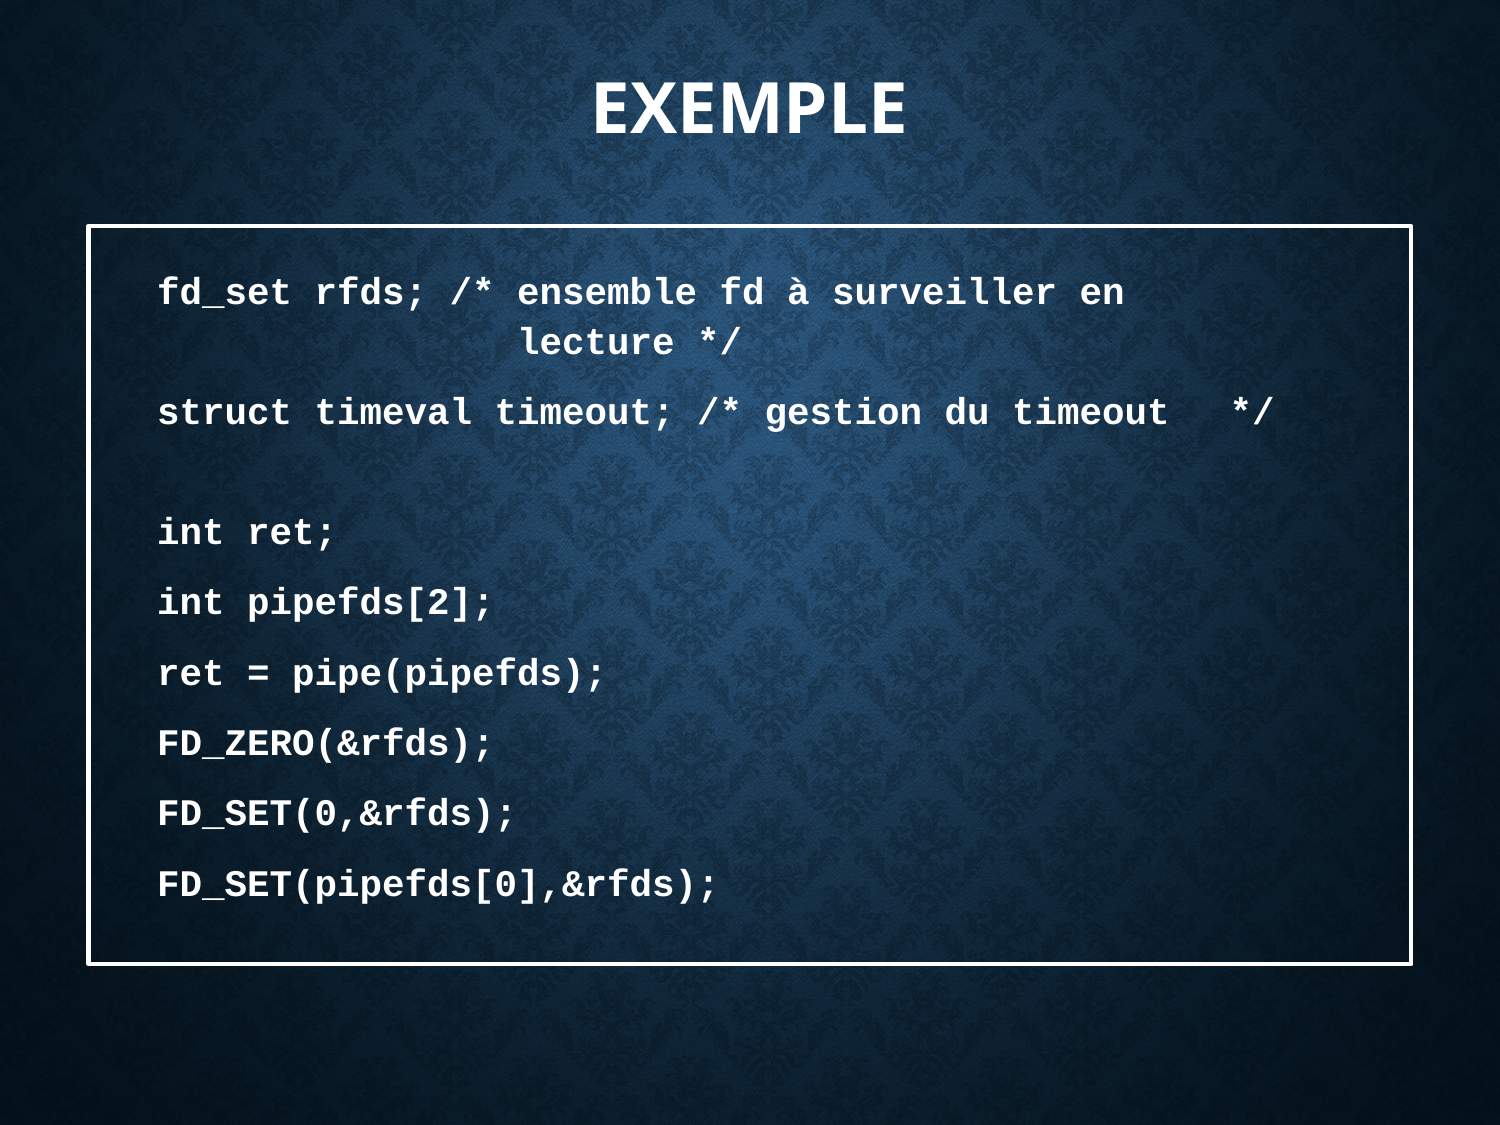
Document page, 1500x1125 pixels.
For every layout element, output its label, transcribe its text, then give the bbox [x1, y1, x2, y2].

text_box [88, 225, 1412, 965]
title Exemple [112, 2, 1387, 220]
list fd_set rfds; /* ensemble fd à surveiller en lecture */ struct timeval timeout; /* gestion du timeout */ int ret; int pipefds[2]; ret = pipe(pipefds); FD_ZERO(&rfds); FD_SET(0,&rfds); FD_SET(pipefds[0],&rfds); [112, 255, 1387, 1083]
